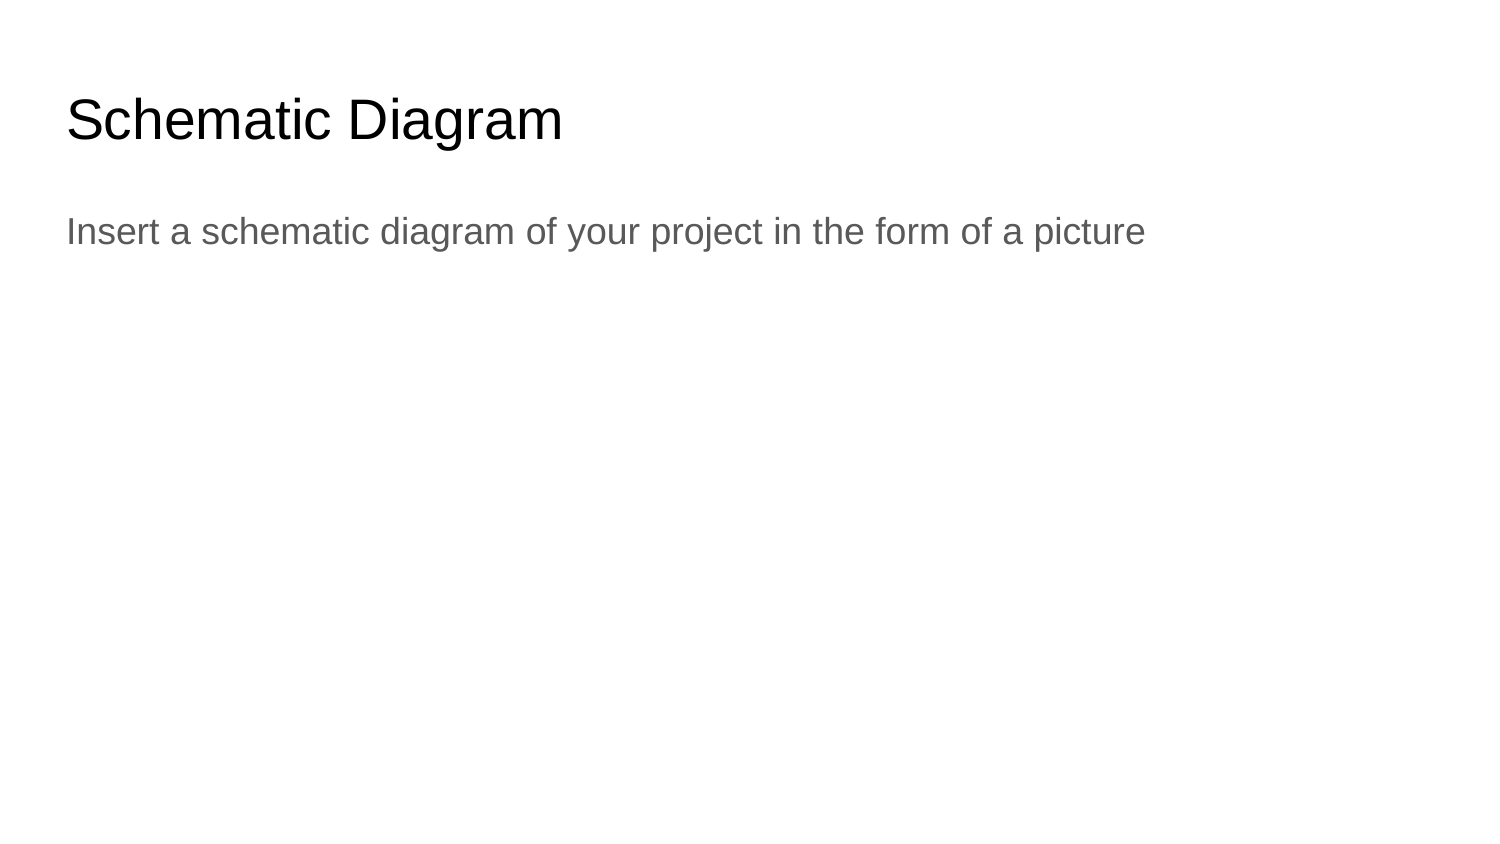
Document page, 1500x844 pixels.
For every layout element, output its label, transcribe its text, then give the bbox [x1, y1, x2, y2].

list Insert a schematic diagram of your project in the form of a picture [51, 189, 1449, 750]
title Schematic Diagram [51, 72, 1449, 167]
